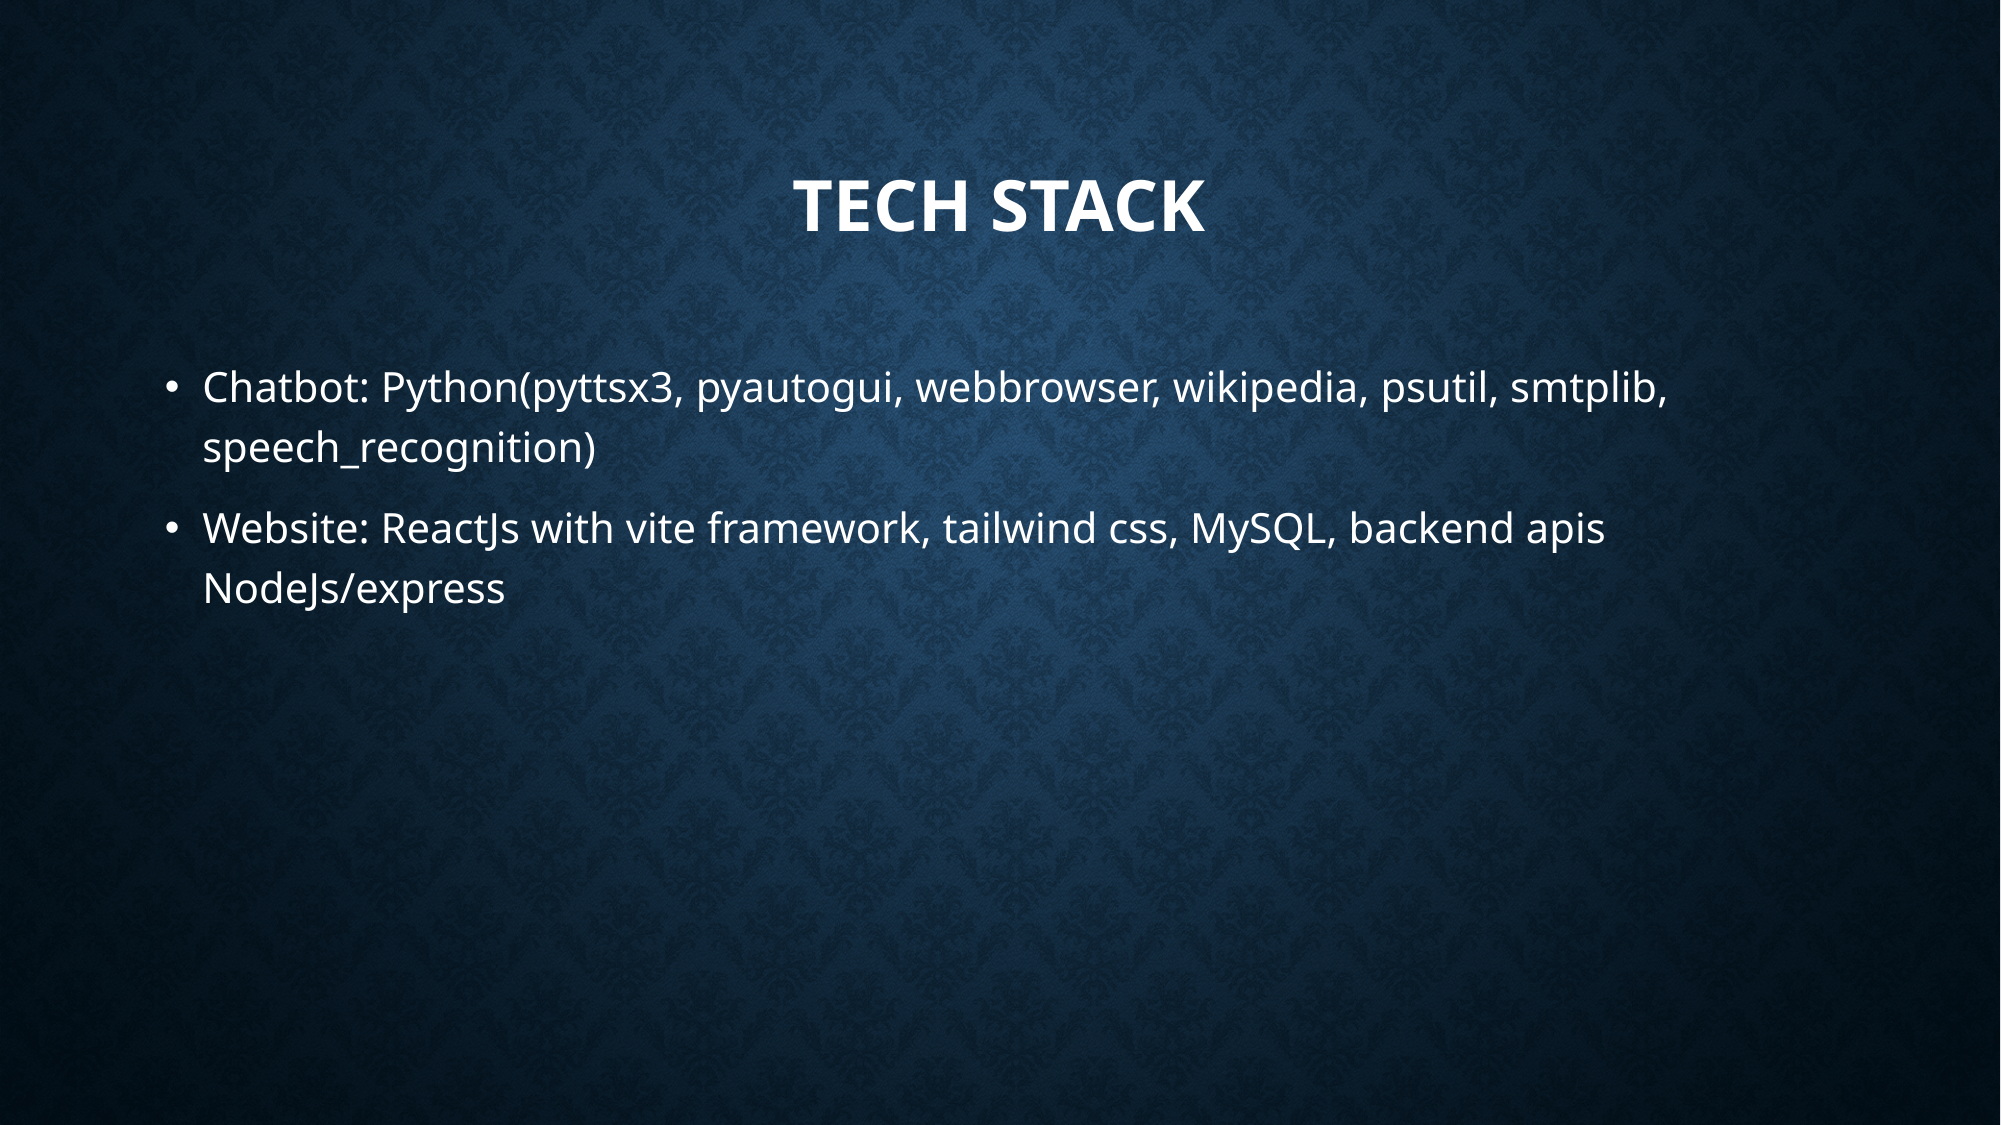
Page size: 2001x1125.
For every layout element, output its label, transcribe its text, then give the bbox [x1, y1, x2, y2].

list Chatbot: Python(pyttsx3, pyautogui, webbrowser, wikipedia, psutil, smtplib, speech_recognition) Website: ReactJs with vite framework, tailwind css, MySQL, backend apis NodeJs/express [149, 343, 1849, 950]
title Tech stack [149, 99, 1849, 318]
